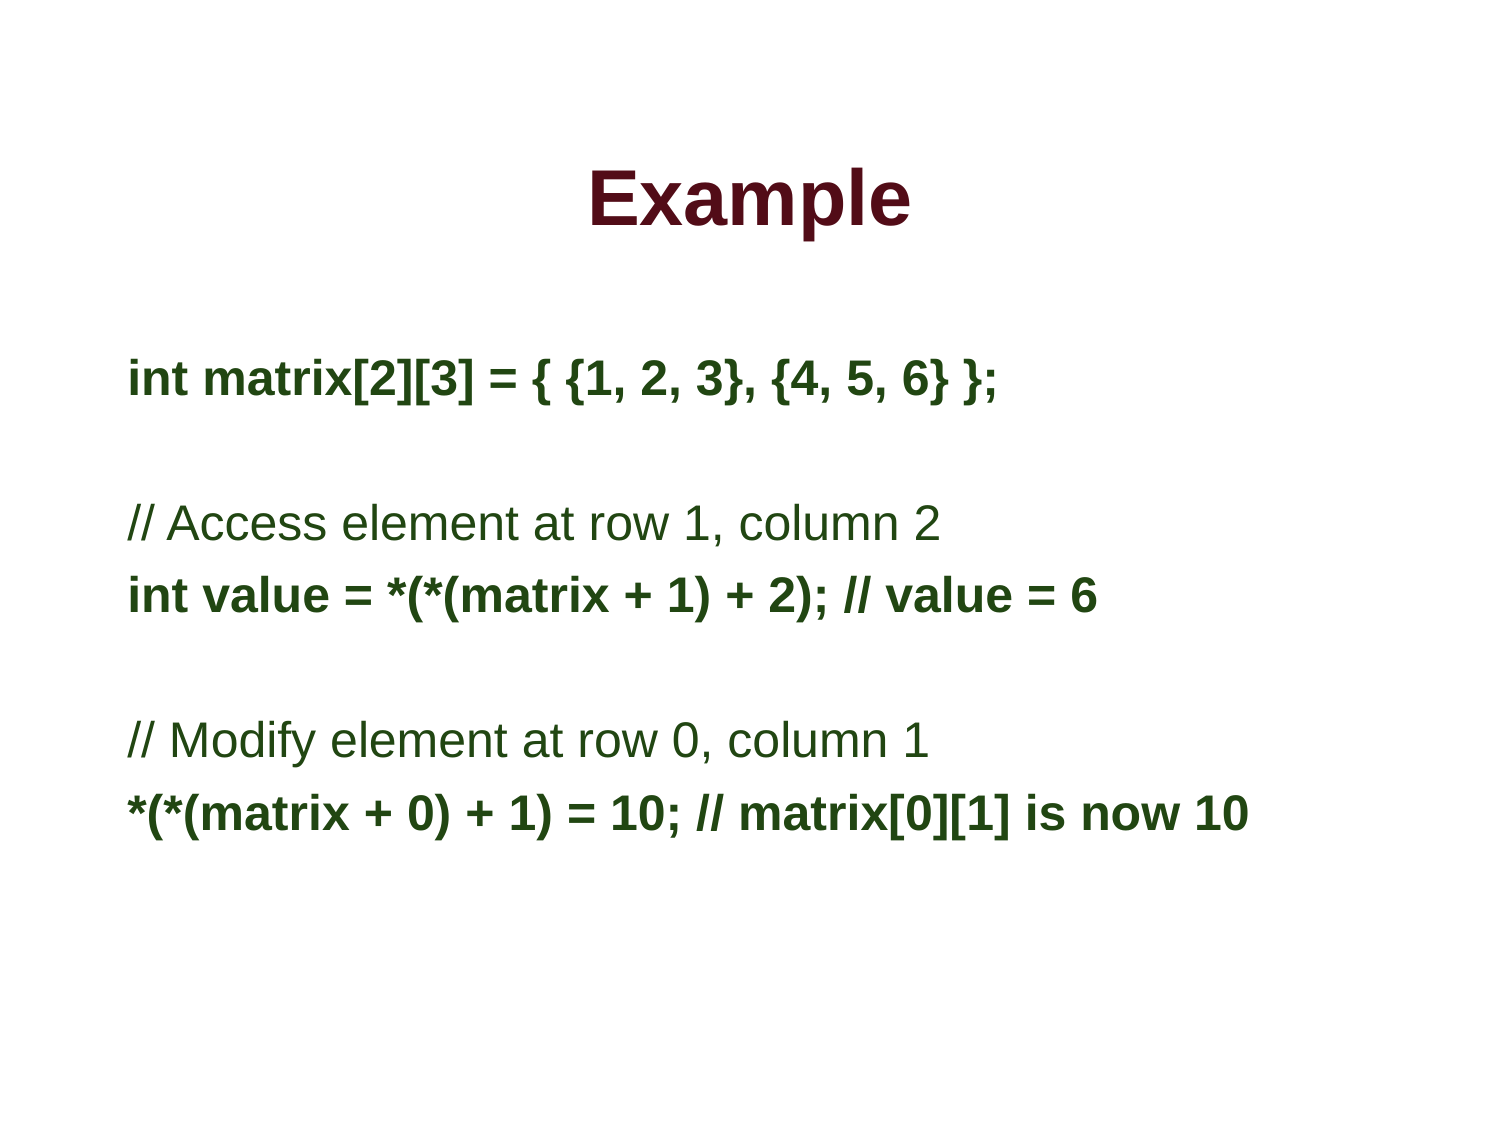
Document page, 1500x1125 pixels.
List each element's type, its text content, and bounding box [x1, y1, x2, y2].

list int matrix[2][3] = { {1, 2, 3}, {4, 5, 6} }; // Access element at row 1, column 2 int value = *(*(matrix + 1) + 2); // value = 6 // Modify element at row 0, column 1 *(*(matrix + 0) + 1) = 10; // matrix[0][1] is now 10 [112, 337, 1388, 1013]
title Example [112, 99, 1388, 288]
